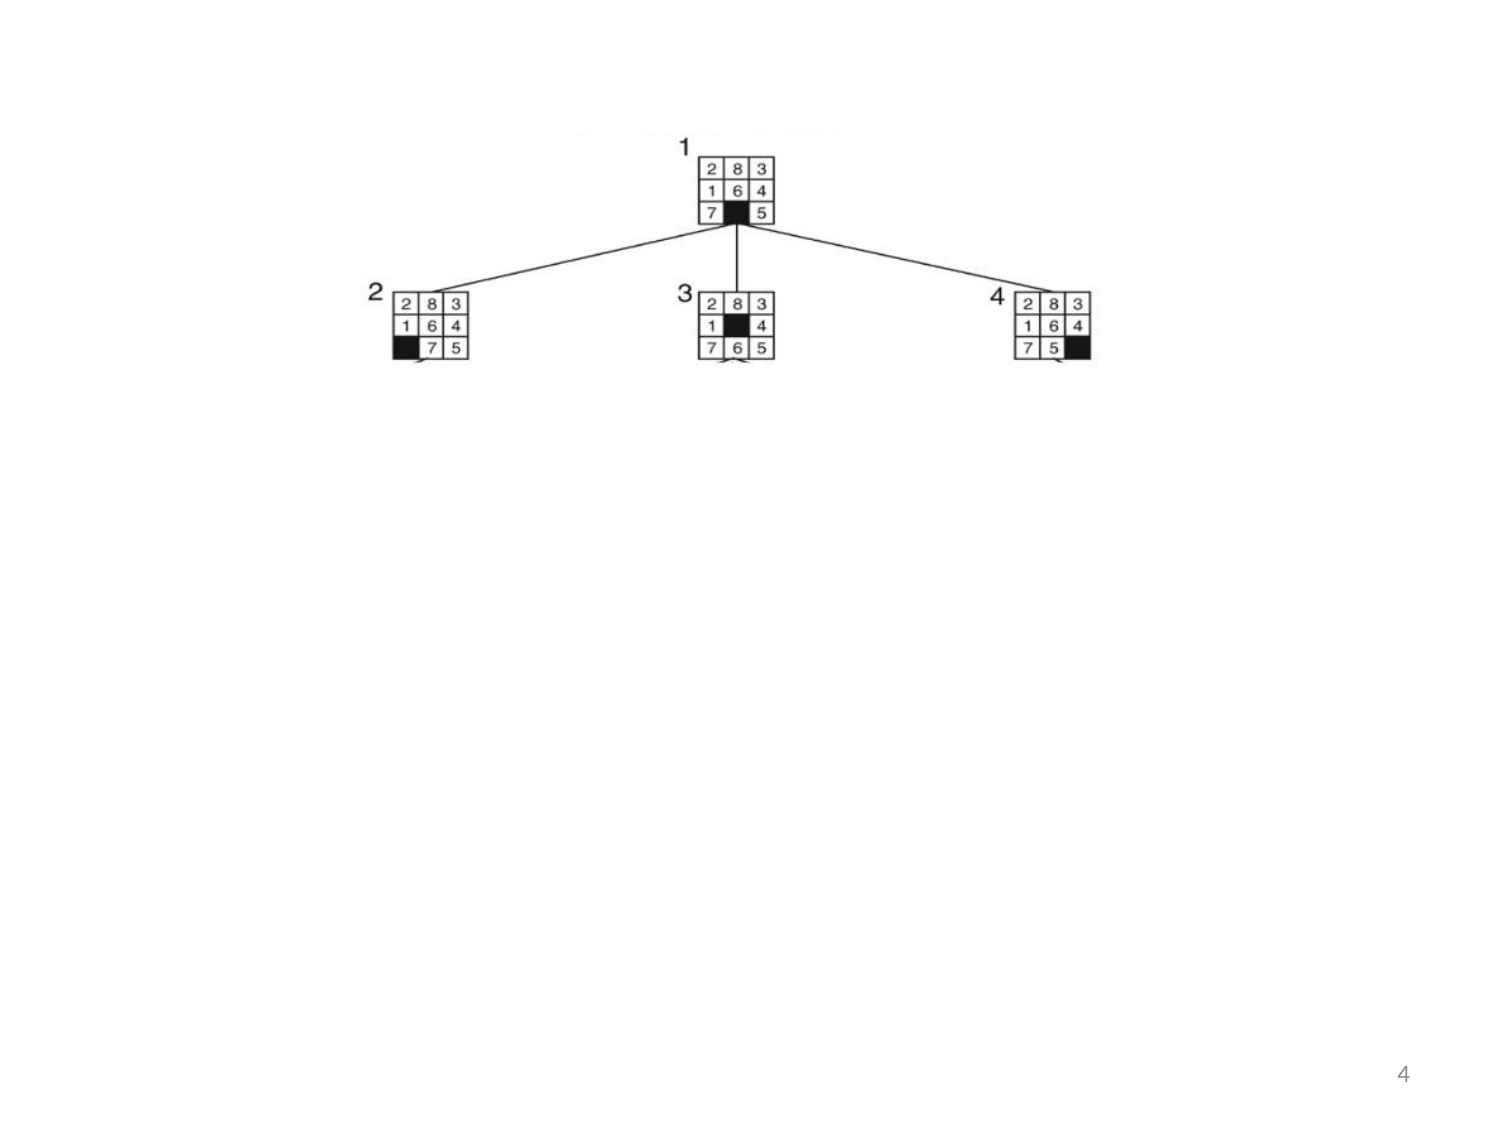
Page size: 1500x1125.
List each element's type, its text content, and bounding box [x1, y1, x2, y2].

slide_number 4 [1074, 1042, 1425, 1103]
picture [57, 133, 1351, 1015]
